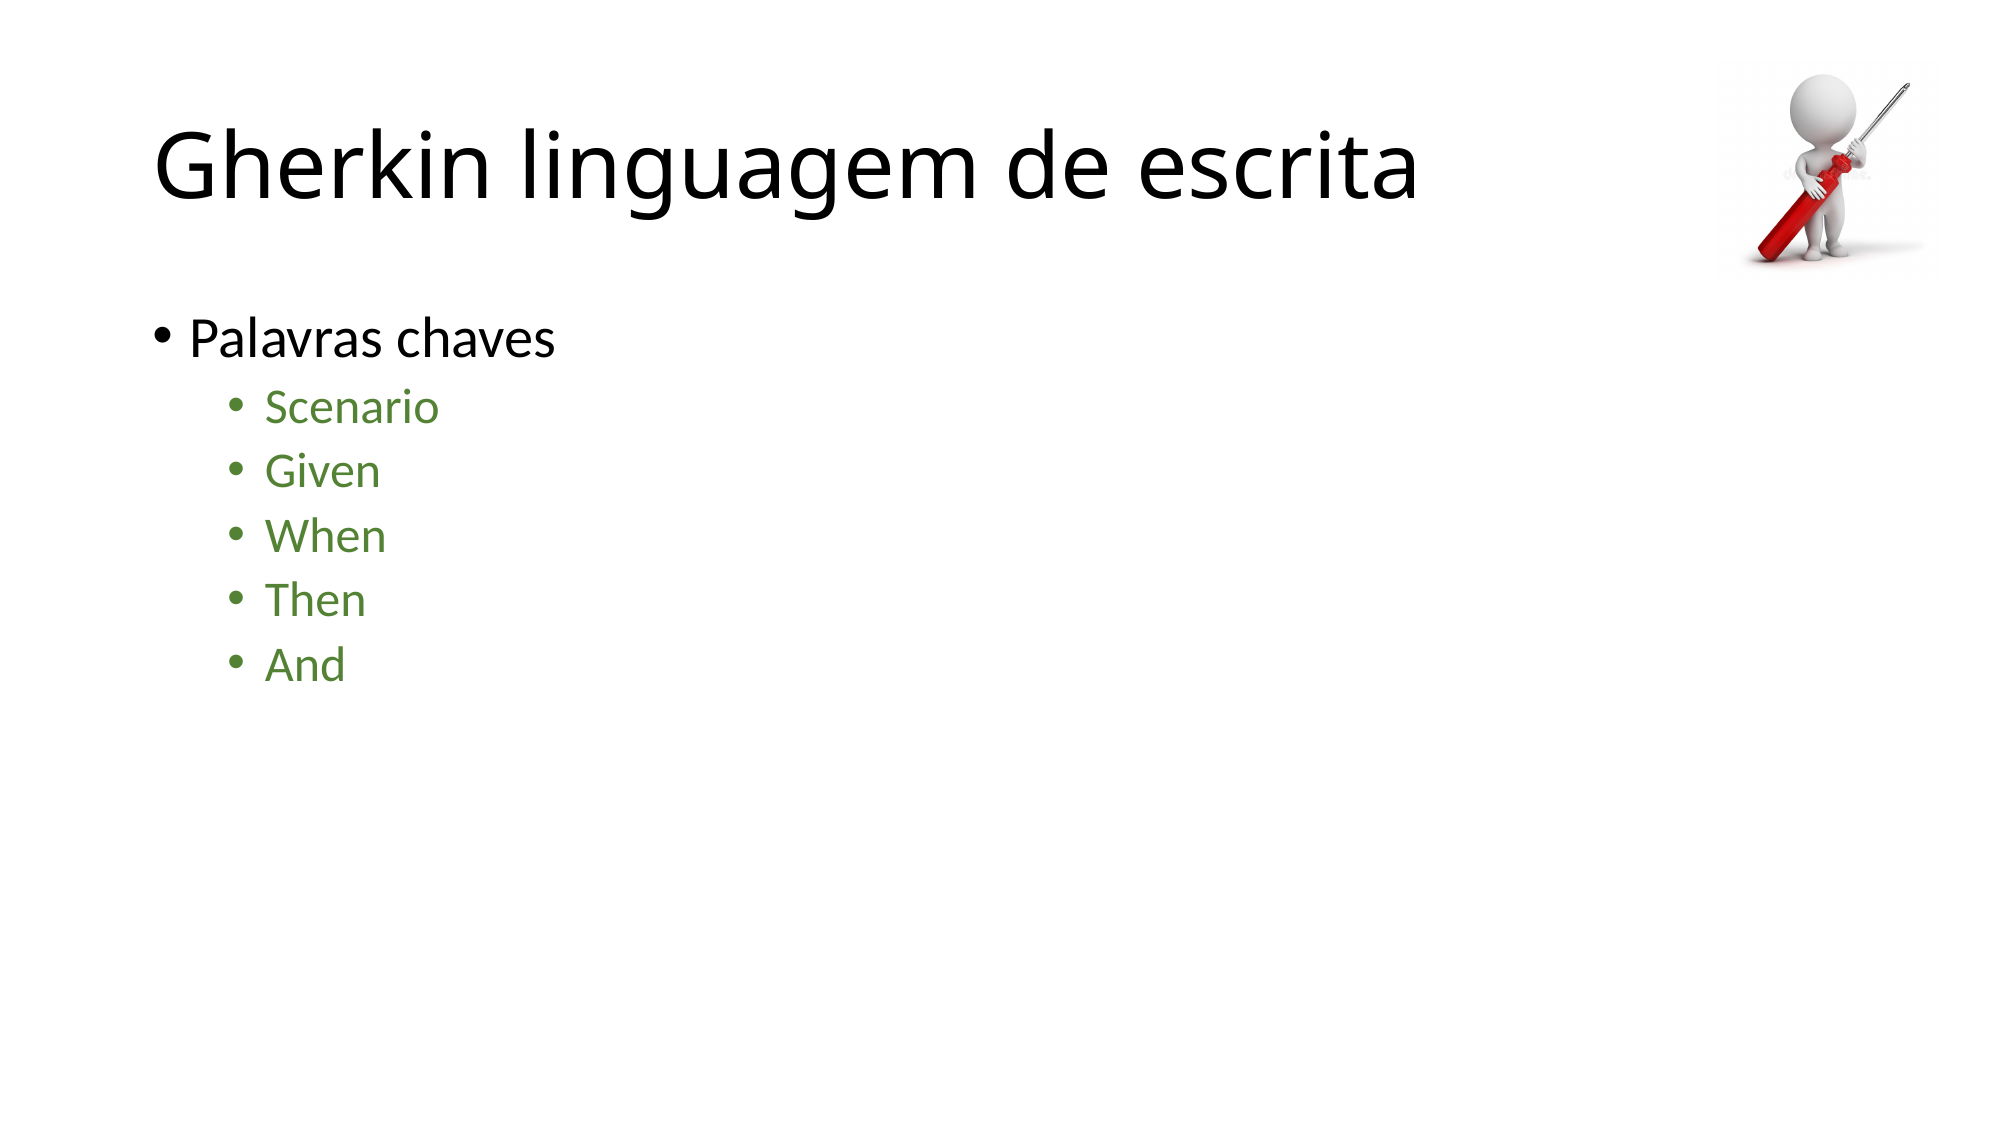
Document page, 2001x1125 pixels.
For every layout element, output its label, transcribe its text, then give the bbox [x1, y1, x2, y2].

title Gherkin linguagem de escrita [137, 59, 1715, 278]
picture [1715, 59, 1939, 283]
list Palavras chaves Scenario Given When Then And [137, 299, 1863, 1014]
